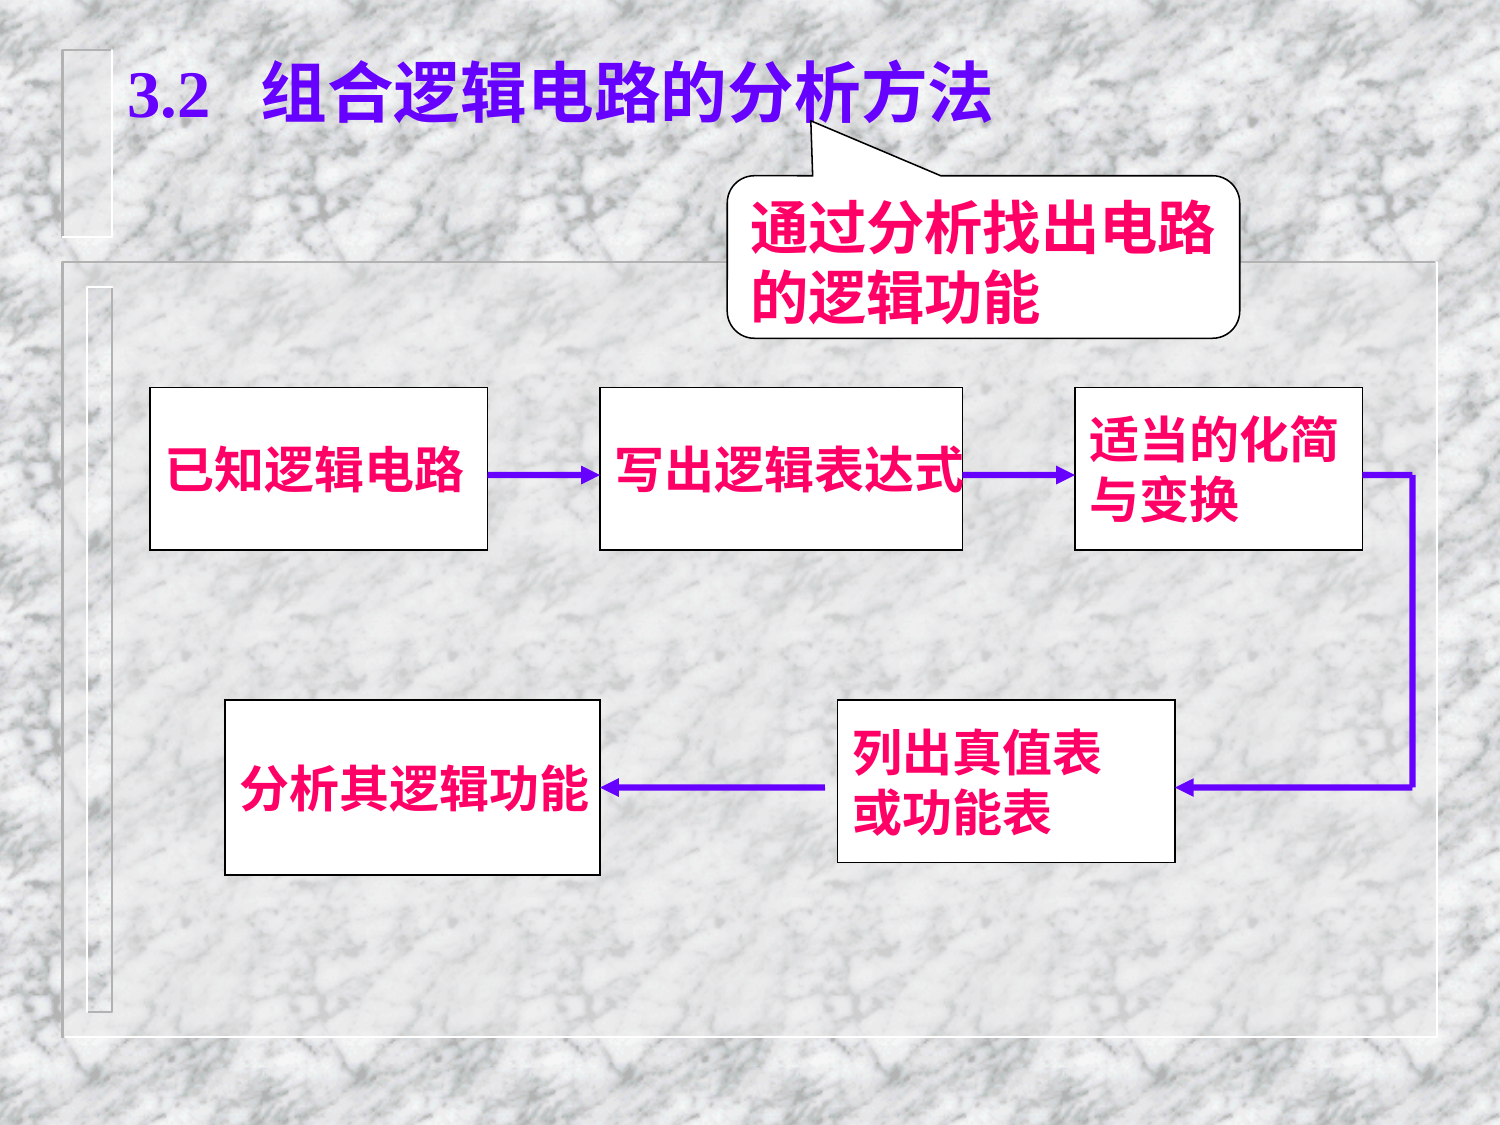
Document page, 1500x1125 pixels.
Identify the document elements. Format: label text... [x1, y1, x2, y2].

picture [0, 0, 1500, 1125]
text_box [600, 781, 826, 794]
text_box 适当的化简 与变换 [1074, 387, 1363, 550]
text_box 列出真值表 或功能表 [837, 699, 1175, 863]
text_box 3.2 组合逻辑电路的分析方法 [112, 43, 1413, 139]
text_box 通过分析找出电路的逻辑功能 [727, 120, 1240, 339]
text_box 写出逻辑表达式 [599, 387, 963, 550]
text_box 分析其逻辑功能 [224, 699, 600, 875]
text_box [962, 468, 1075, 482]
text_box [1174, 781, 1412, 794]
text_box [487, 468, 601, 482]
text_box 已知逻辑电路 [150, 387, 488, 550]
